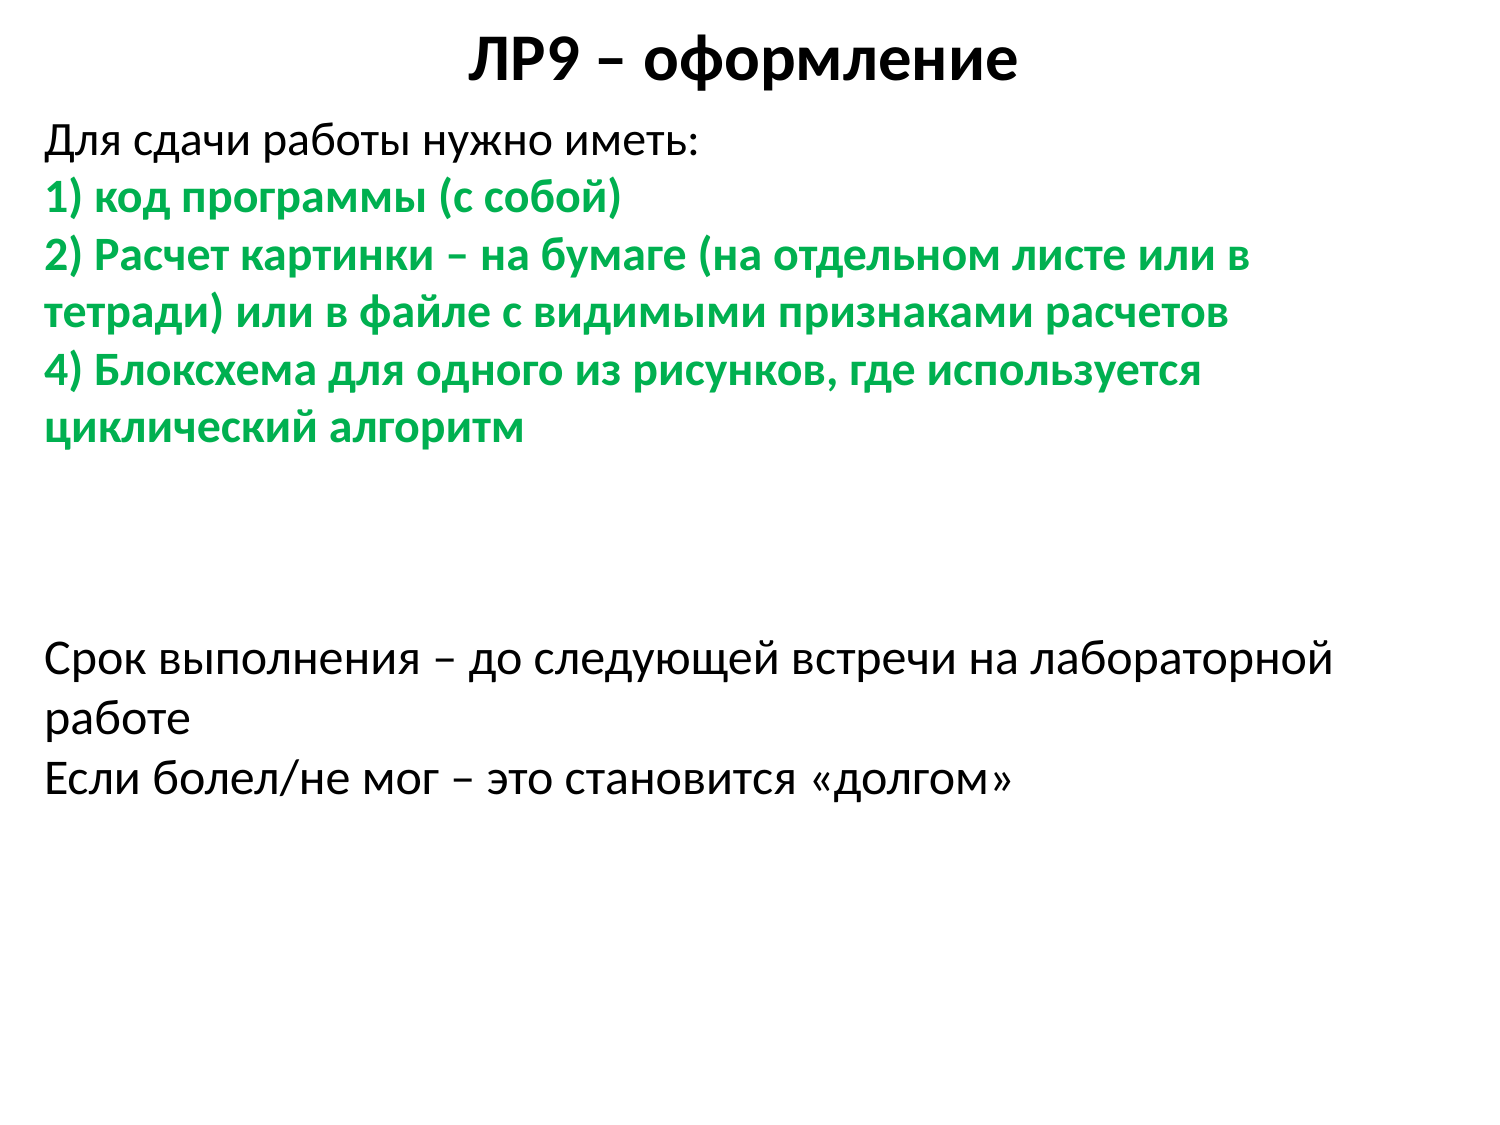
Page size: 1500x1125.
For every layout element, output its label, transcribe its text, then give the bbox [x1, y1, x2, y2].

text_box Для сдачи работы нужно иметь: 1) код программы (с собой) 2) Расчет картинки – на бумаге (на отдельном листе или в тетради) или в файле с видимыми признаками расчетов 4) Блоксхема для одного из рисунков, где используется циклический алгоритм Срок выполнения – до следующей встречи на лабораторной работе Если болел/не мог – это становится «долгом» [29, 100, 1433, 872]
title ЛР9 – оформление [29, 19, 1459, 88]
